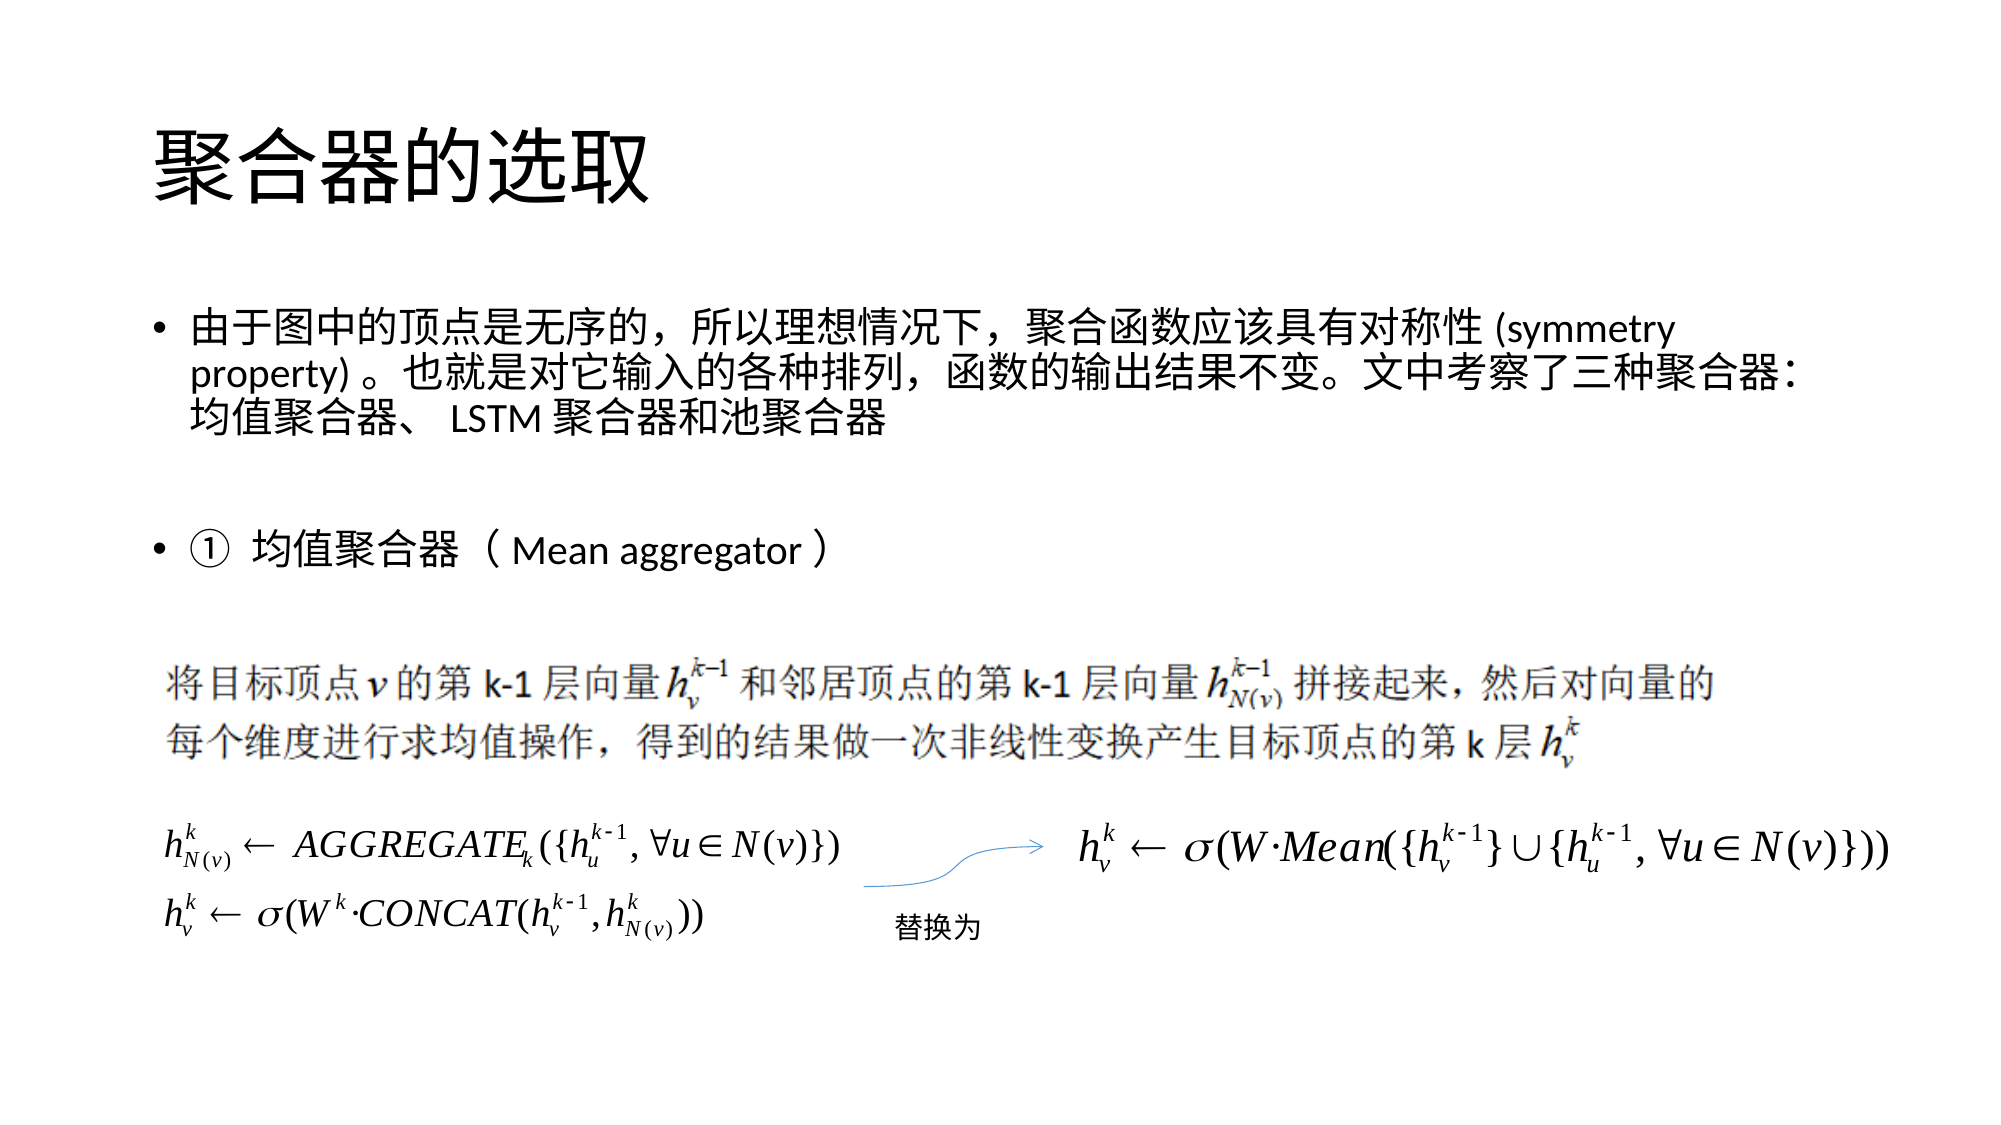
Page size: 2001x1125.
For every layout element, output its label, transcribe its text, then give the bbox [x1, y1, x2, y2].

picture [157, 649, 1730, 784]
text_box 替换为 [879, 902, 1028, 952]
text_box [1071, 812, 1898, 884]
list 由于图中的顶点是无序的，所以理想情况下，聚合函数应该具有对称性(symmetry property)。也就是对它输入的各种排列，函数的输出结果不变。文中考察了三种聚合器：均值聚合器、LSTM聚合器和池聚合器 ① 均值聚合器（Mean aggregator） [137, 299, 1863, 1014]
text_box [157, 812, 848, 951]
title 聚合器的选取 [137, 61, 1863, 279]
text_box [863, 846, 1044, 887]
